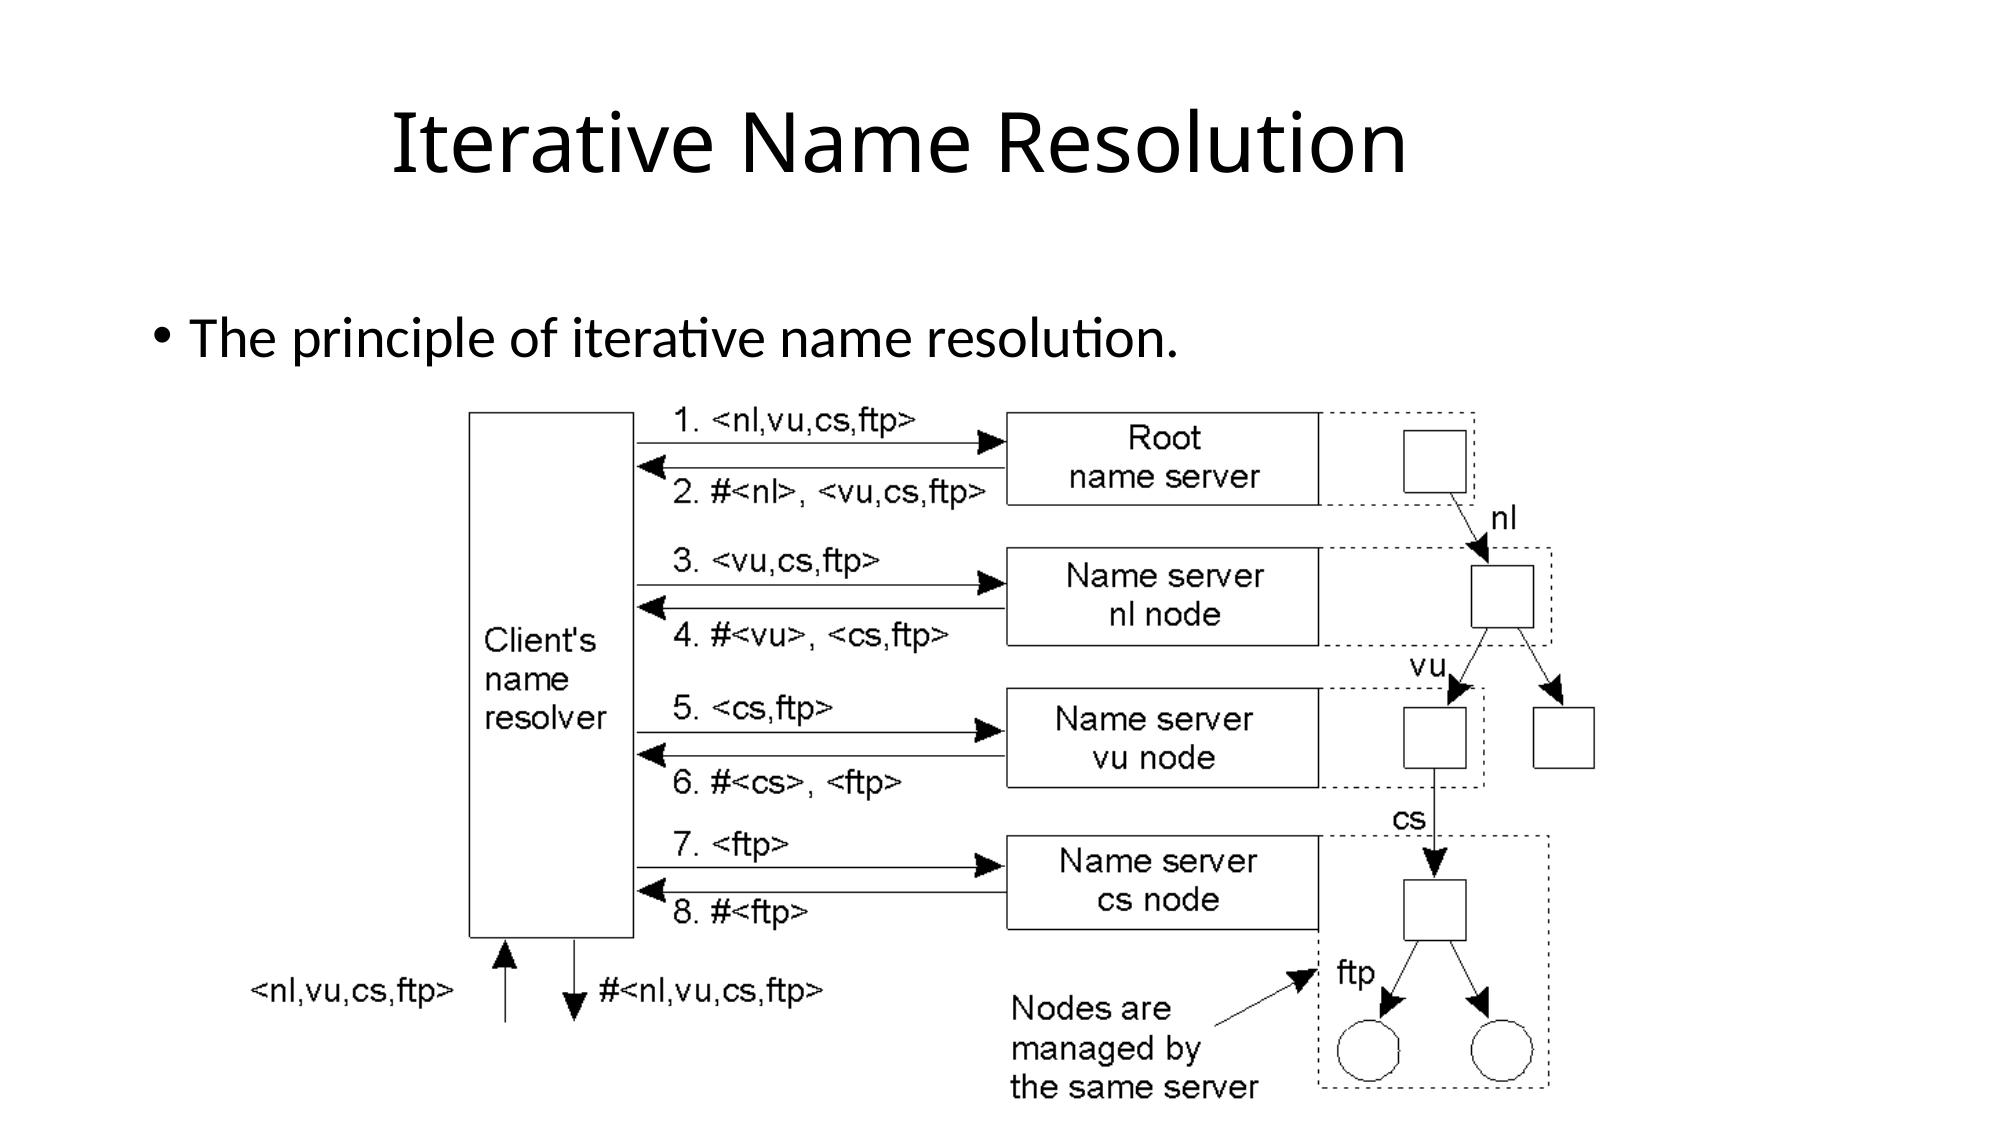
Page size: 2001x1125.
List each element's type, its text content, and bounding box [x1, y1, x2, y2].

title Iterative Name Resolution [376, 52, 1652, 240]
list The principle of iterative name resolution. [137, 299, 1863, 1014]
picture [223, 376, 1623, 1125]
